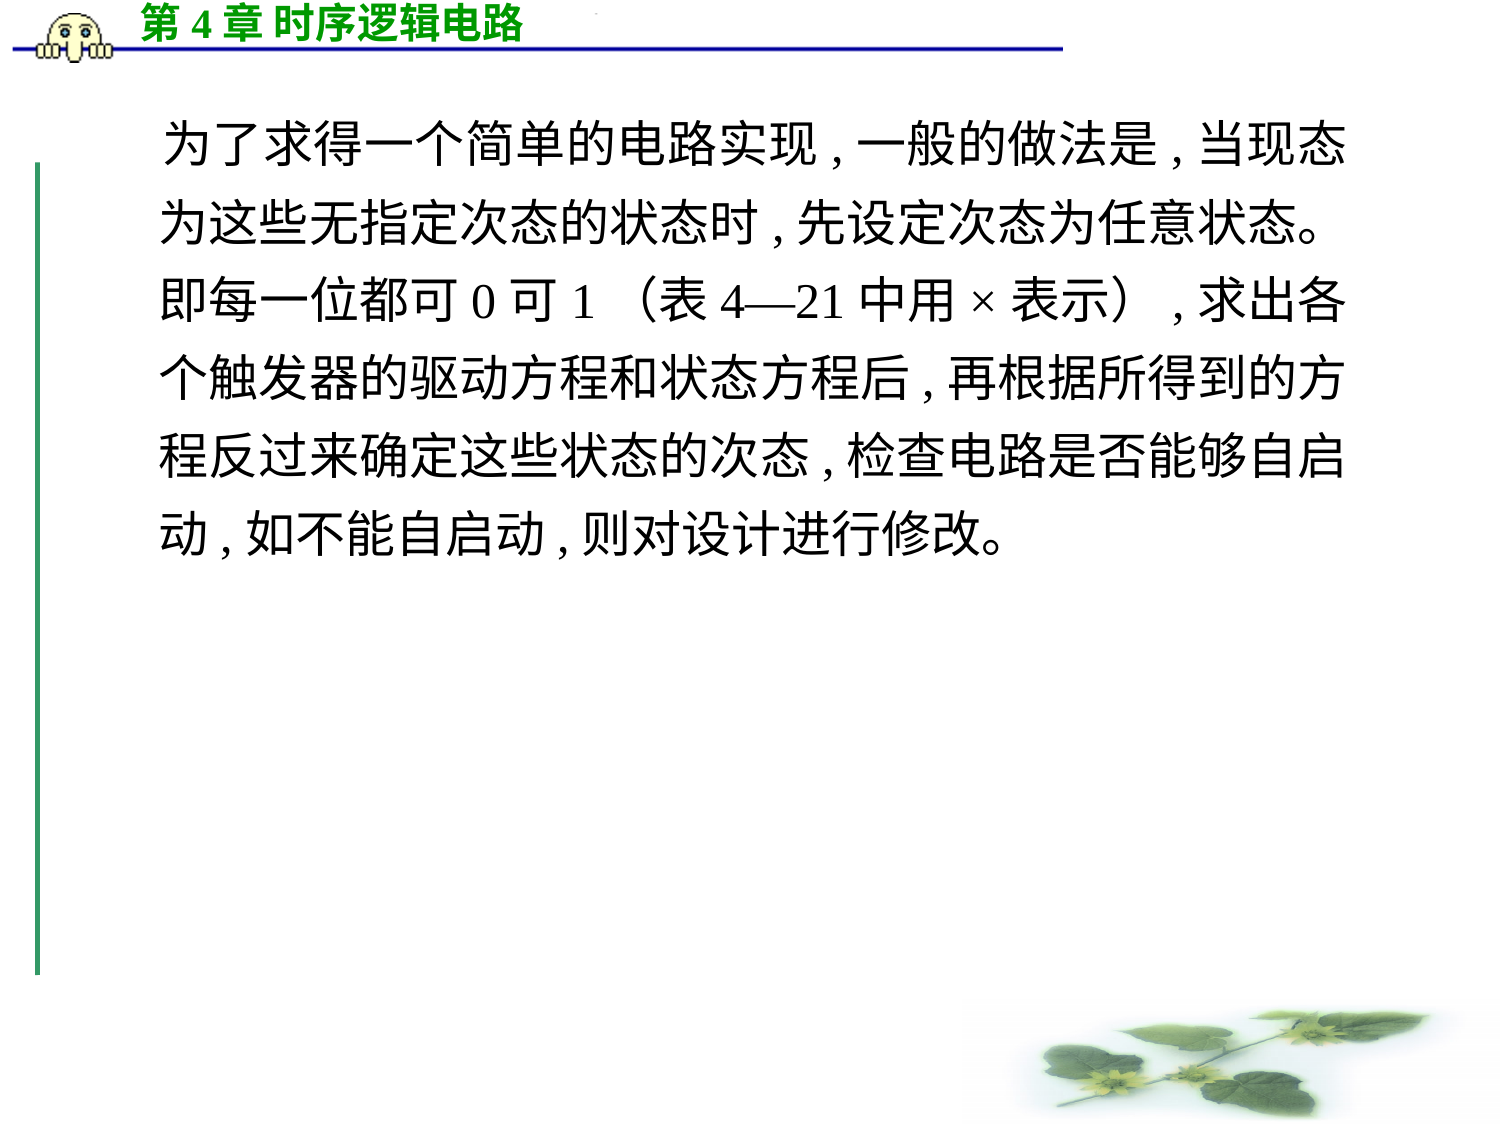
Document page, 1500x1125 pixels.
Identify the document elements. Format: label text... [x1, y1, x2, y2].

picture [507, 30, 515, 36]
picture [962, 999, 1500, 1125]
picture [280, 22, 285, 30]
picture [450, 13, 458, 18]
picture [196, 17, 203, 28]
picture [496, 15, 508, 24]
picture [463, 13, 471, 18]
picture [463, 31, 476, 36]
picture [12, 13, 1063, 63]
list 为了求得一个简单的电路实现,一般的做法是,当现态为这些无指定次态的状态时,先设定次态为任意状态。即每一位都可0可1（表4―21中用×表示）,求出各个触发器的驱动方程和状态方程后,再根据所得到的方程反过来确定这些状态的次态,检查电路是否能够自启动,如不能自启动,则对设计进行修改。 [87, 87, 1363, 1001]
